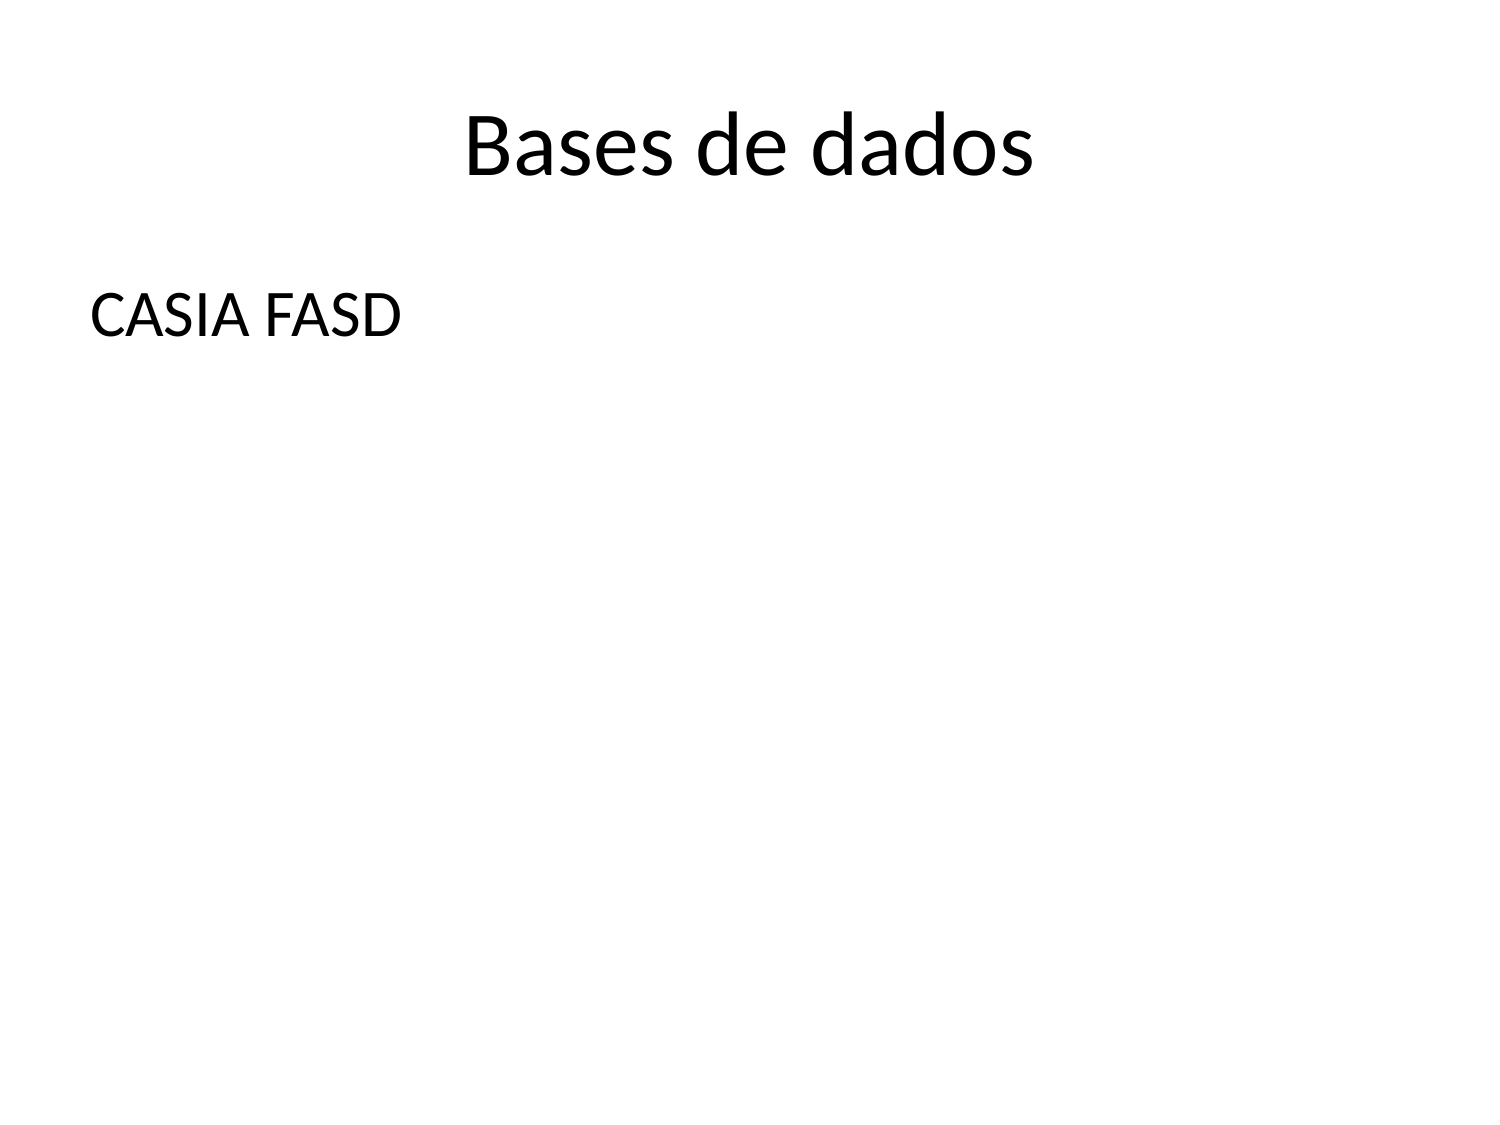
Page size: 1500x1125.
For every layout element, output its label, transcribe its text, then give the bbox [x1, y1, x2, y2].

list CASIA FASD [75, 262, 1425, 1005]
title Bases de dados [75, 45, 1425, 233]
